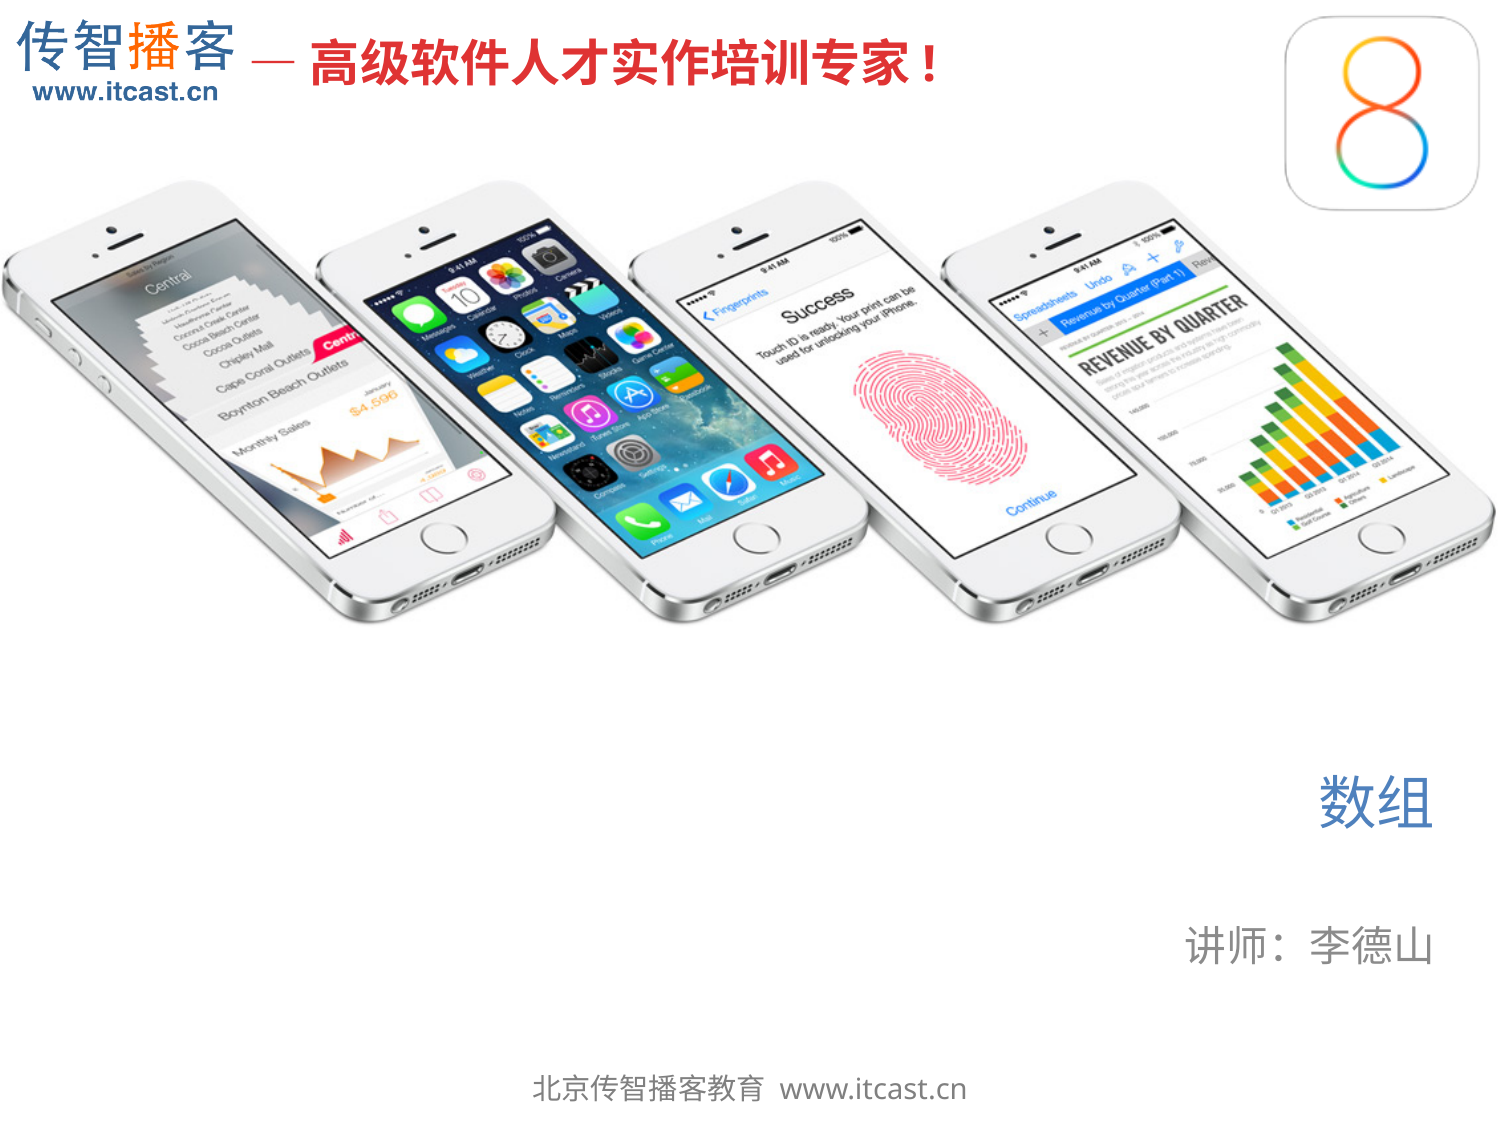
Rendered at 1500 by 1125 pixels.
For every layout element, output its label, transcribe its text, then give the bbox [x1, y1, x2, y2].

picture [16, 19, 234, 101]
title 数组 [55, 758, 1450, 912]
subtitle 讲师：李德山 [55, 912, 1450, 1036]
picture [0, 0, 1500, 628]
